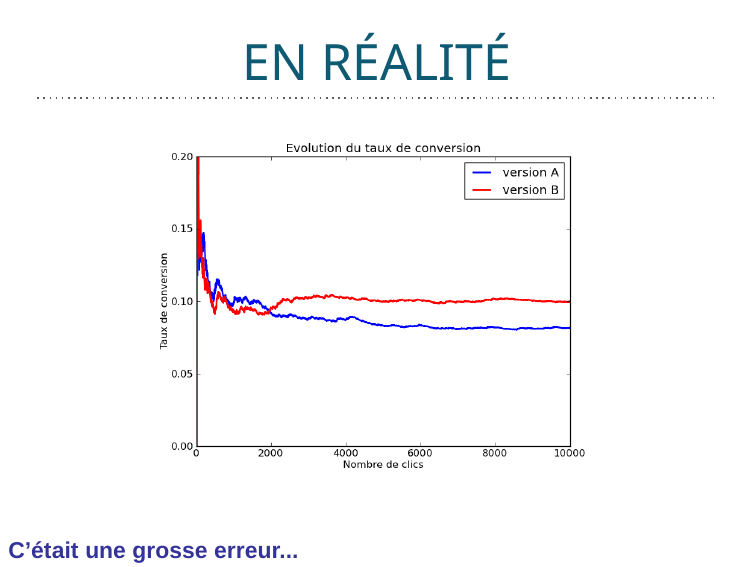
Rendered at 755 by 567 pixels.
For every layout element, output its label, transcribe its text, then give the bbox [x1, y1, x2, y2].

title EN RÉALITÉ [40, 0, 714, 121]
picture [136, 120, 618, 482]
text_box C’était une grosse erreur... [8, 531, 327, 565]
